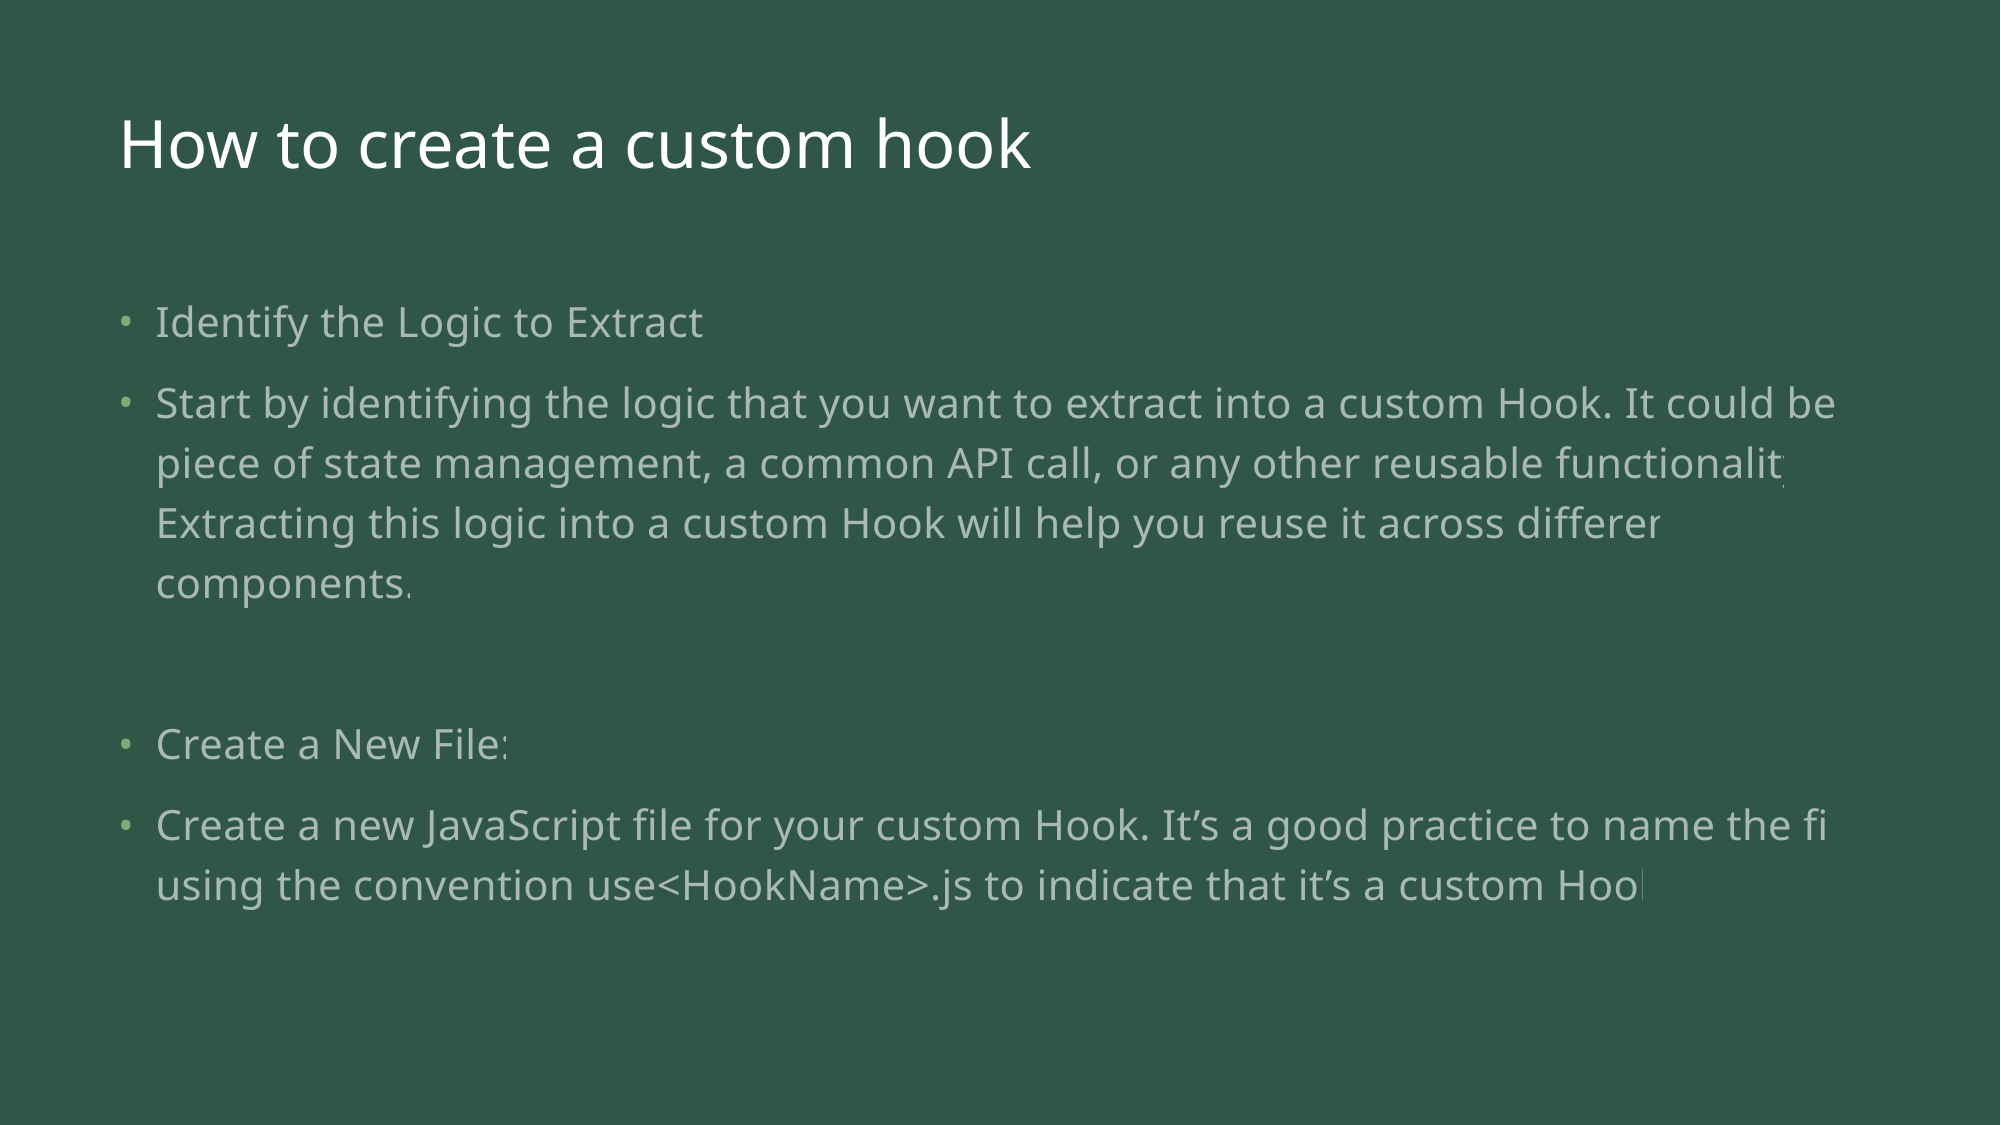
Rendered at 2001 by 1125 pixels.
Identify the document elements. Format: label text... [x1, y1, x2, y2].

list Identify the Logic to Extract: Start by identifying the logic that you want to extract into a custom Hook. It could be a piece of state management, a common API call, or any other reusable functionality. Extracting this logic into a custom Hook will help you reuse it across different components. Create a New File: Create a new JavaScript file for your custom Hook. It’s a good practice to name the file using the convention use<HookName>.js to indicate that it’s a custom Hook. [118, 285, 1878, 1108]
title How to create a custom hook [118, 101, 1878, 285]
